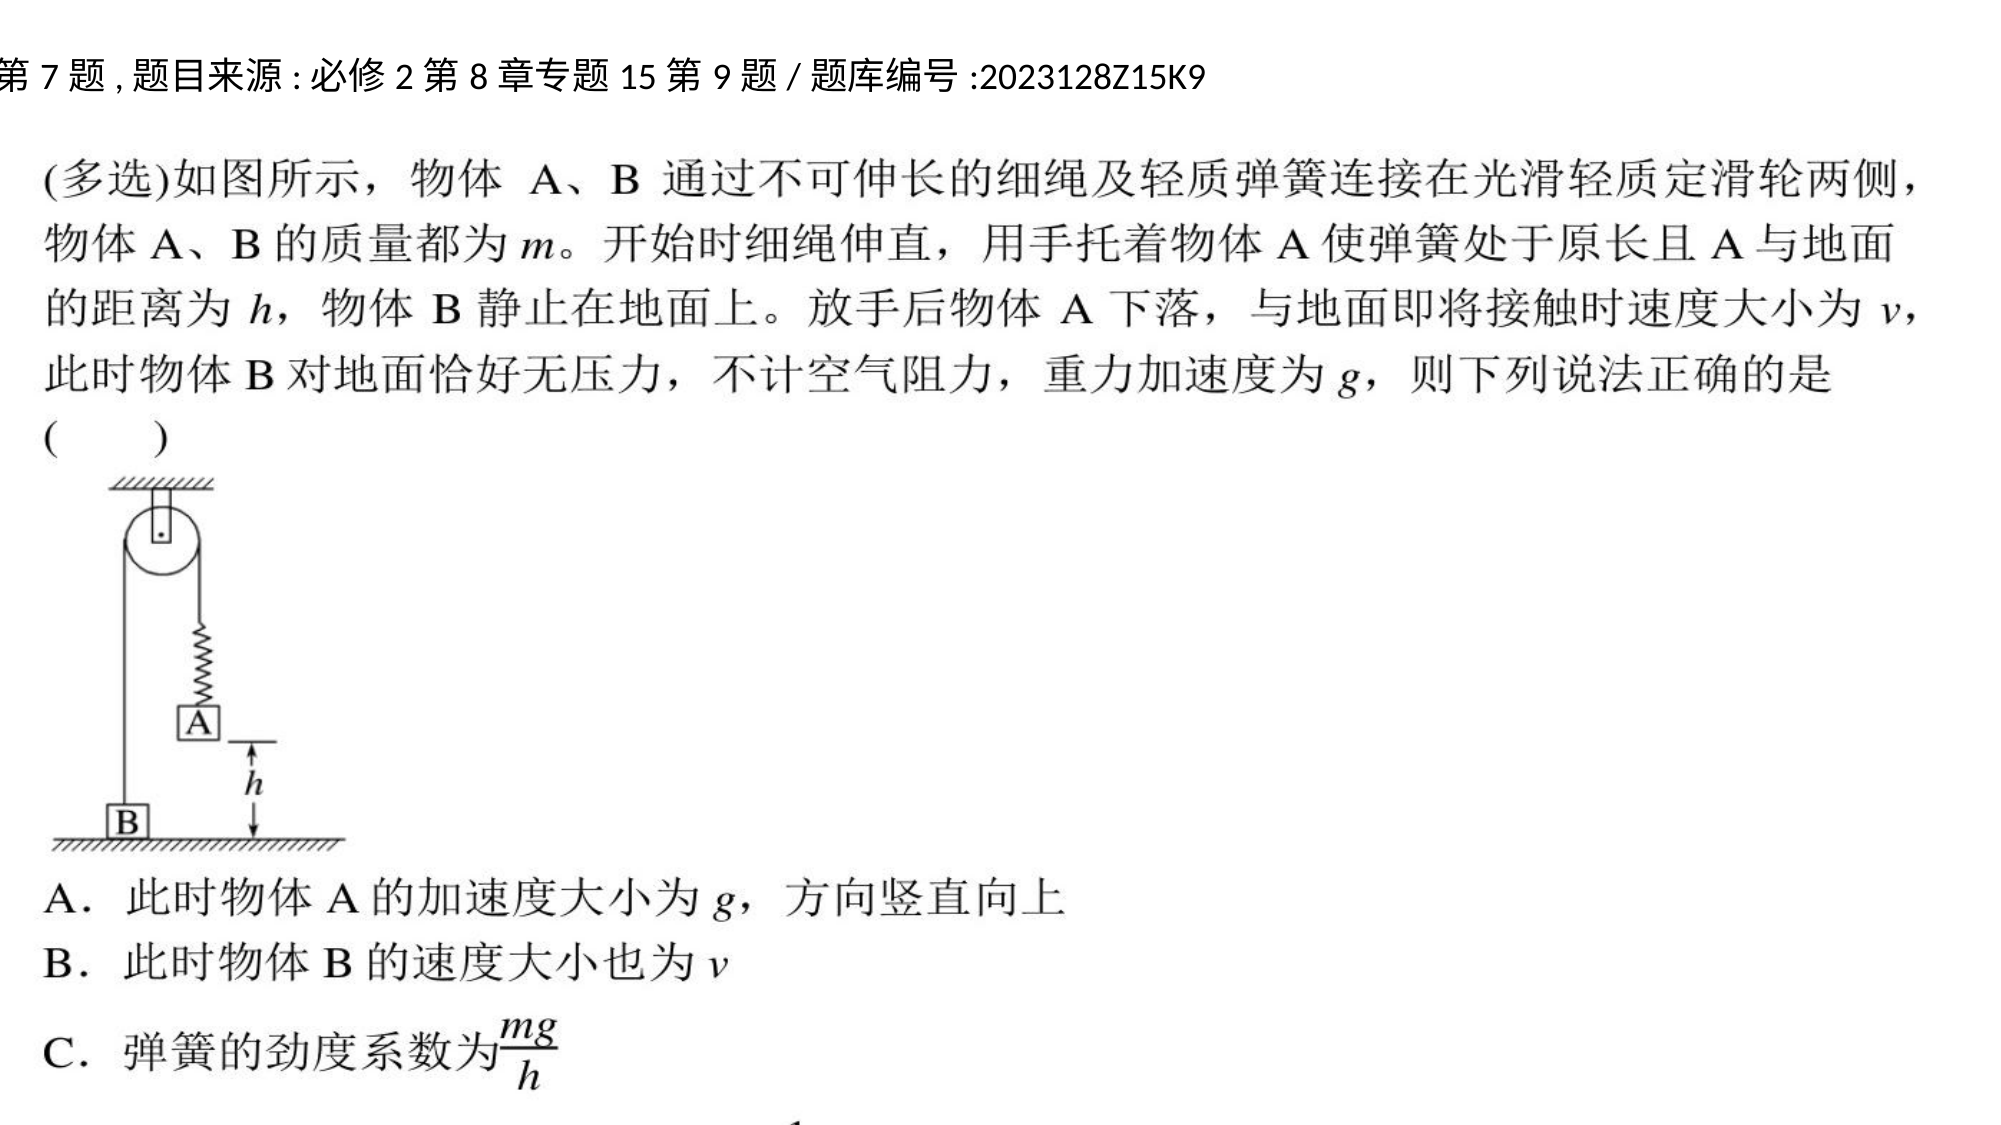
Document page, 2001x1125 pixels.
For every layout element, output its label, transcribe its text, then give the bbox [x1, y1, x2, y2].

text_box 第7题,题目来源:必修2第8章专题15第9题/题库编号:2023128Z15K9 [0, 0, 1221, 105]
picture [0, 149, 1949, 1125]
